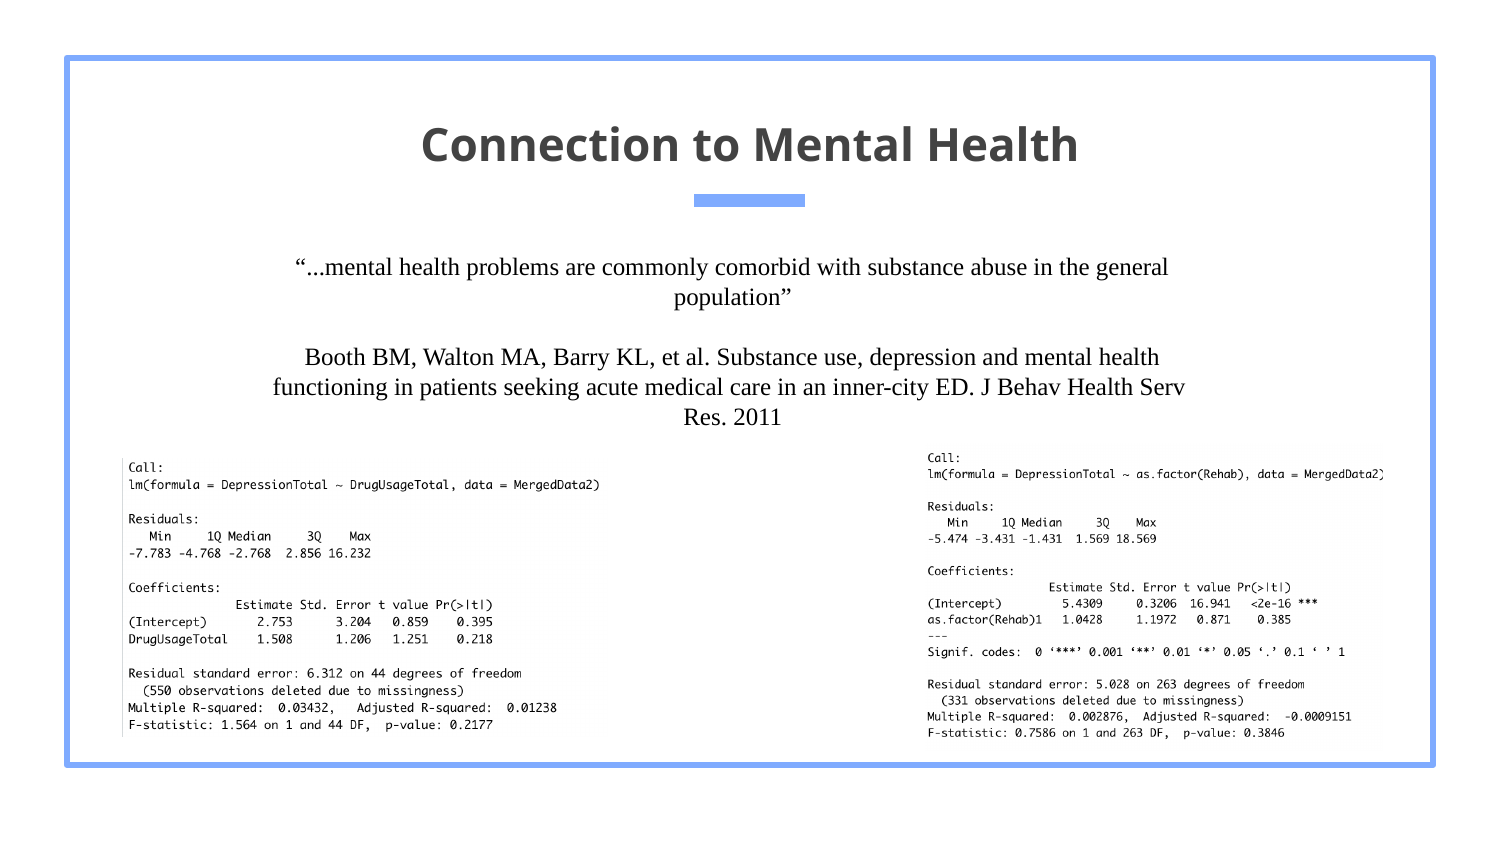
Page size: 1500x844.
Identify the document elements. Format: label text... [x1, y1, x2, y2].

picture [122, 457, 609, 737]
picture [924, 443, 1383, 751]
list “...mental health problems are commonly comorbid with substance abuse in the general population” Booth BM, Walton MA, Barry KL, et al. Substance use, depression and mental health functioning in patients seeking acute medical care in an inner-city ED. J Behav Health Serv Res. 2011 [250, 235, 1215, 446]
title Connection to Mental Health [0, 35, 1500, 186]
